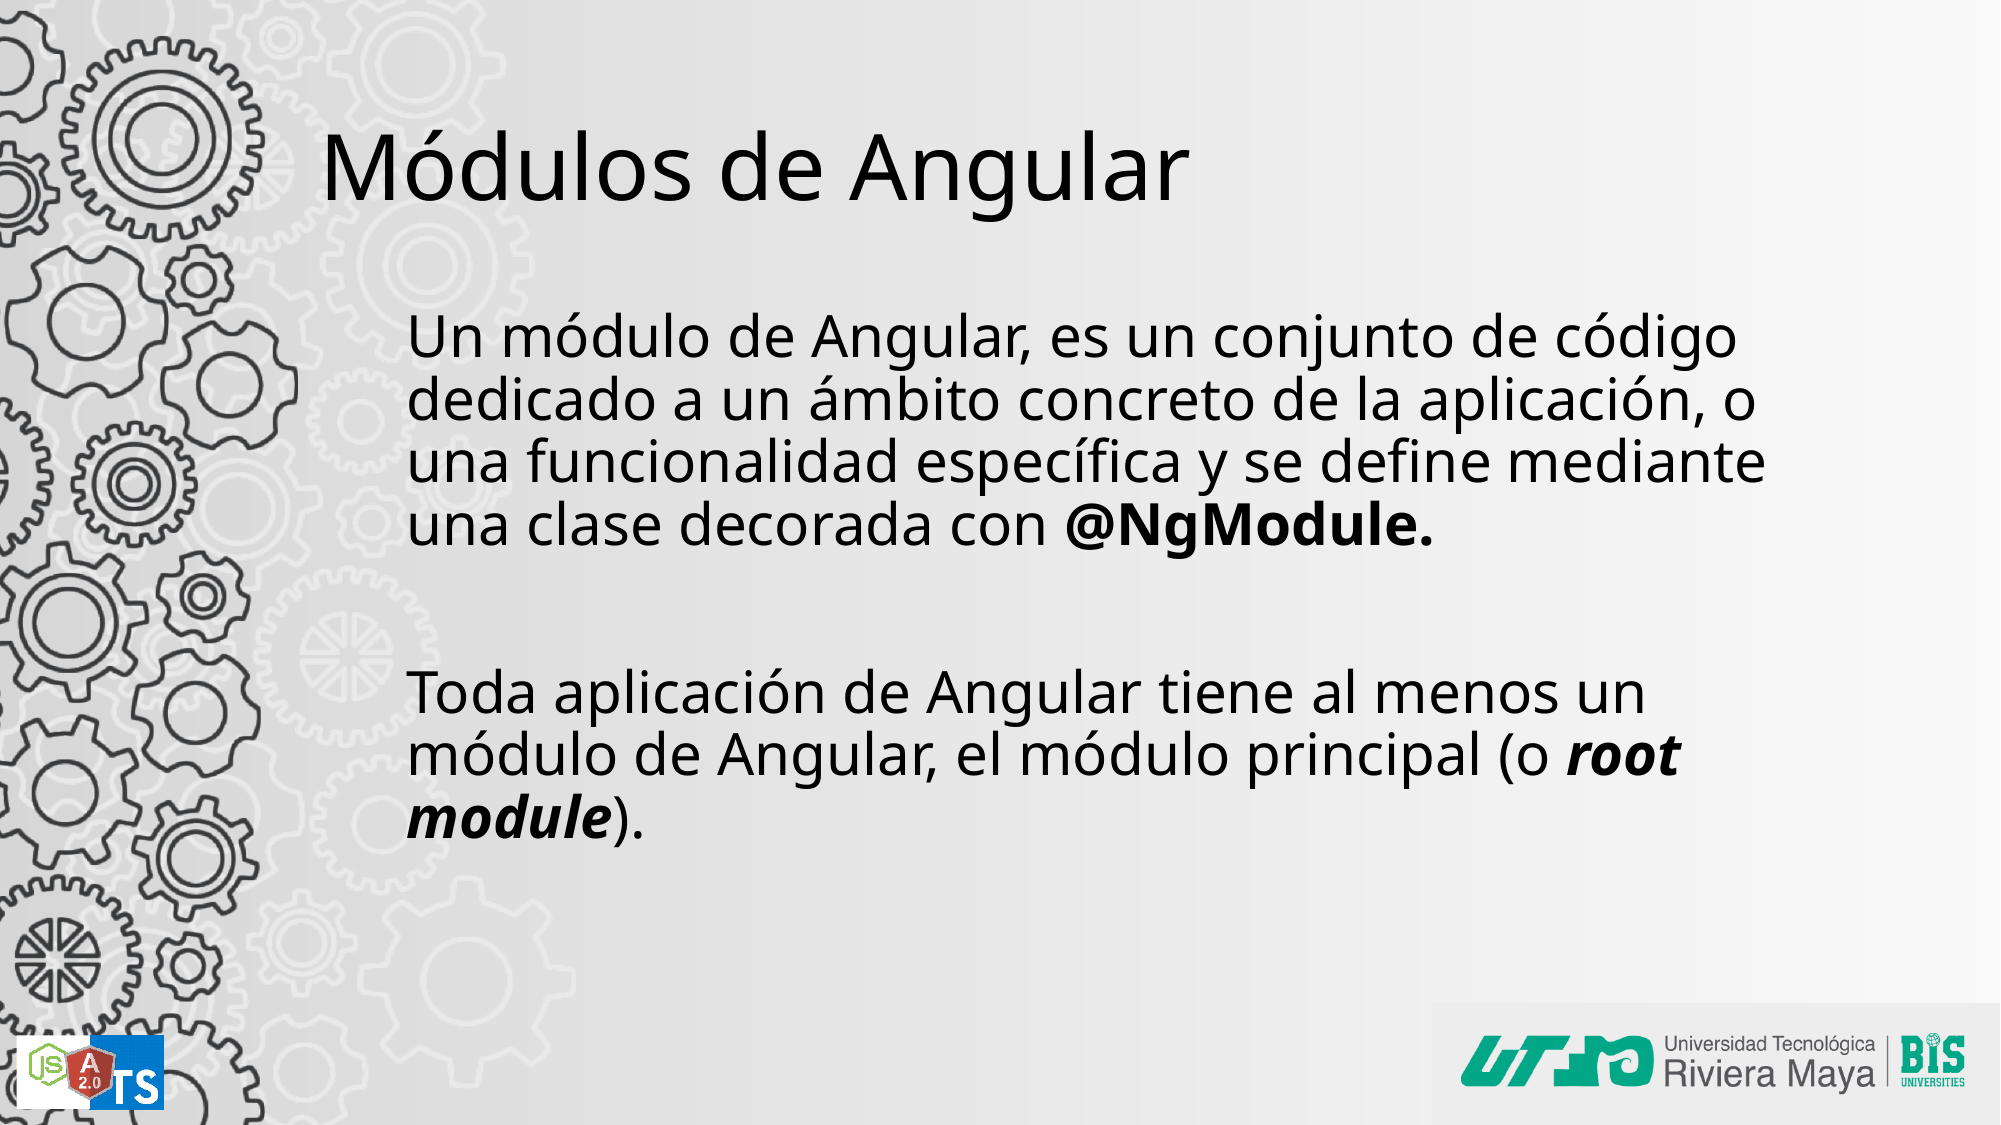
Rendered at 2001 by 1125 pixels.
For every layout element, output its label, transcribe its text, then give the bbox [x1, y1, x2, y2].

list Un módulo de Angular, es un conjunto de código dedicado a un ámbito concreto de la aplicación, o una funcionalidad específica y se define mediante una clase decorada con @NgModule. Toda aplicación de Angular tiene al menos un módulo de Angular, el módulo principal (o root module). [391, 299, 1863, 959]
title Módulos de Angular [304, 61, 1863, 279]
picture [1460, 1030, 1966, 1096]
picture [0, 12, 298, 1125]
